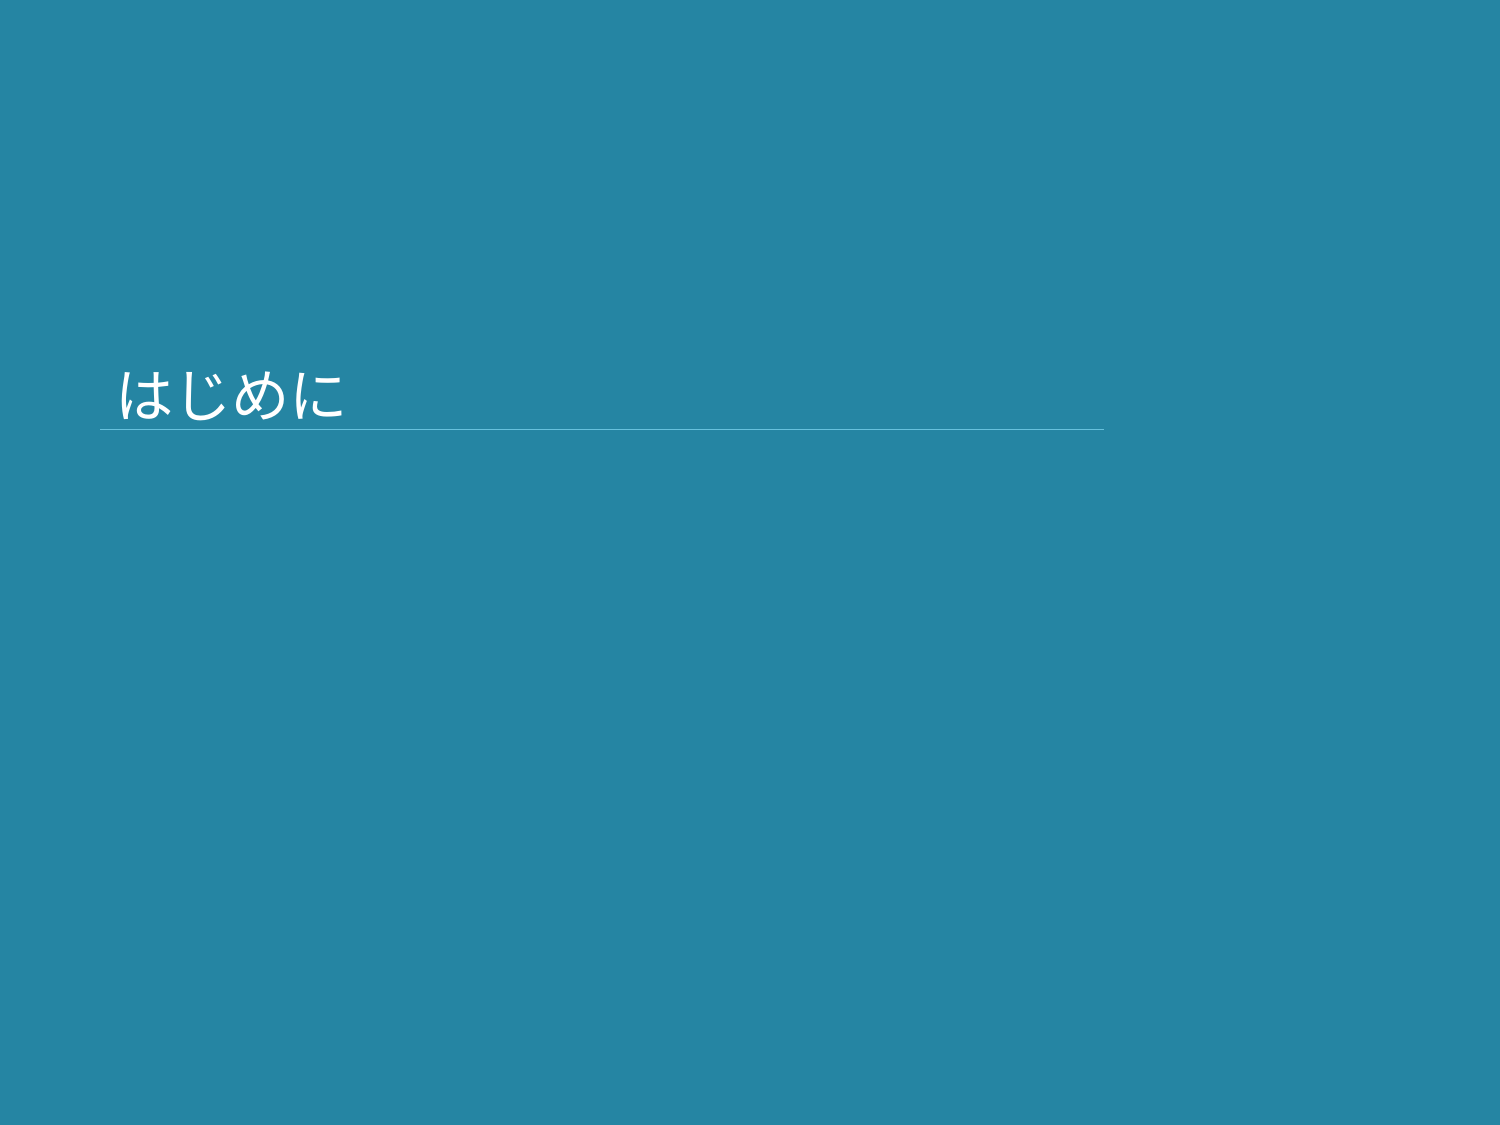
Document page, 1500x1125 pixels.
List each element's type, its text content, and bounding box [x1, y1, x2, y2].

title はじめに [100, 266, 1282, 430]
